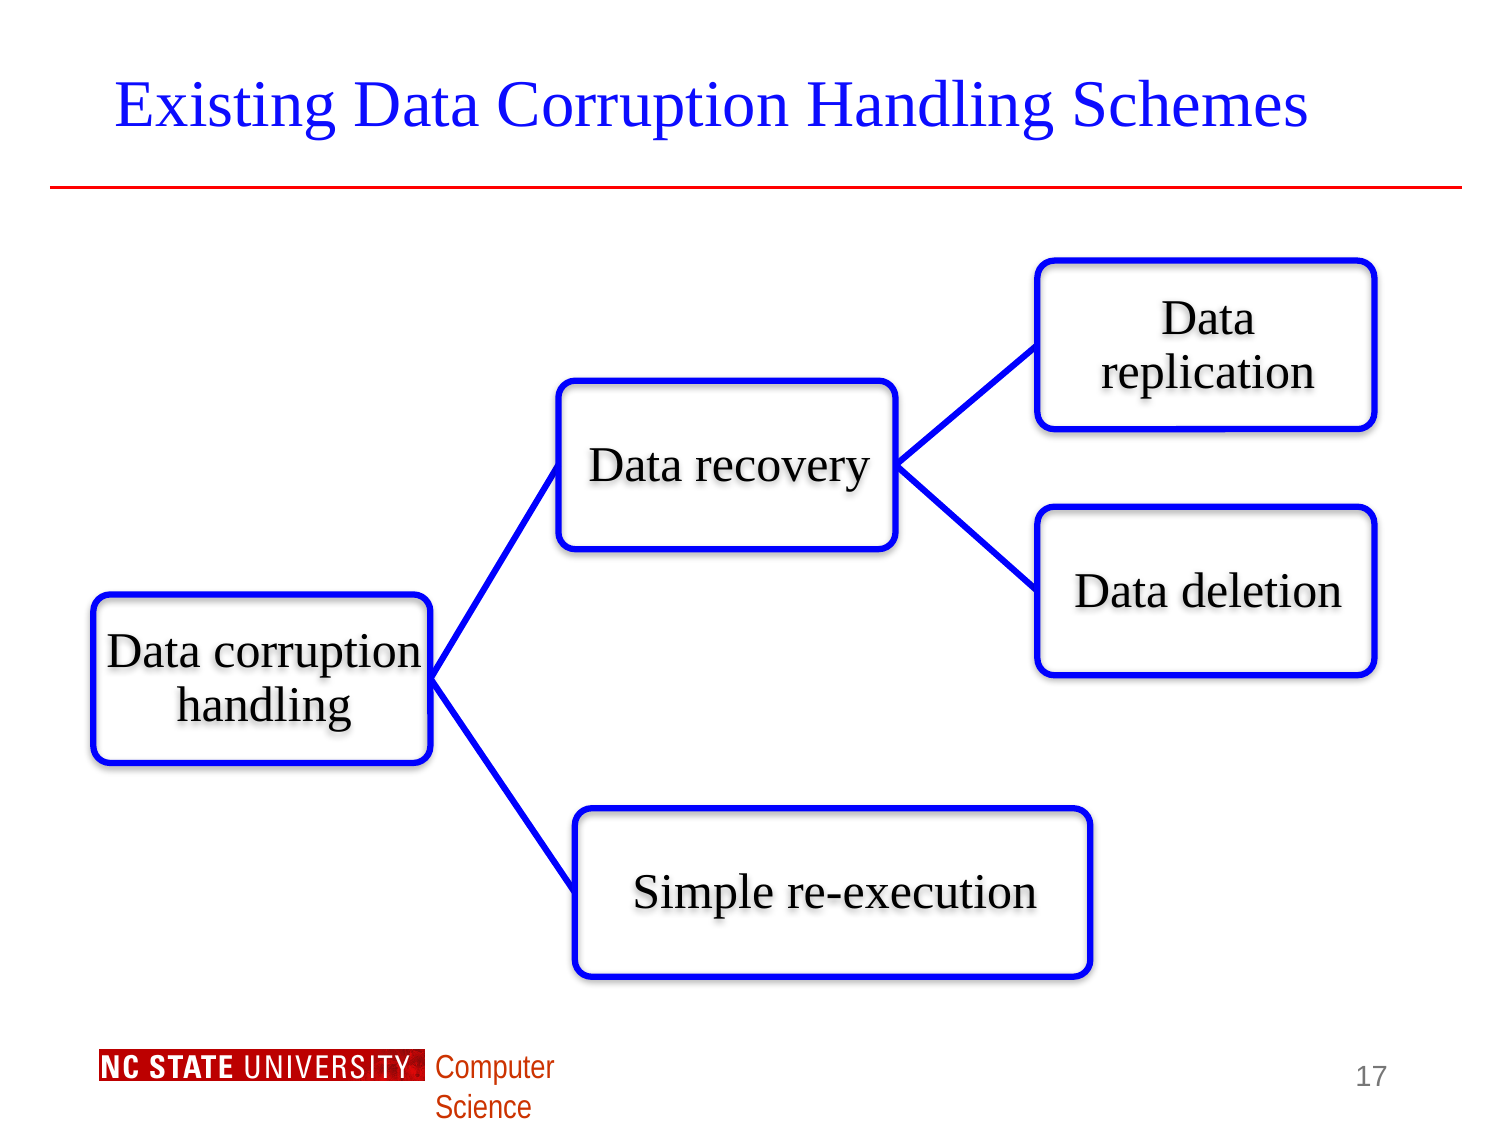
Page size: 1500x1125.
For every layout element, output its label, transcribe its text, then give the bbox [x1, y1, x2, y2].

picture [99, 1049, 425, 1081]
slide_number 17 [1090, 1050, 1403, 1100]
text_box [92, 231, 1375, 1030]
title Existing Data Corruption Handling Schemes [99, 24, 1452, 175]
